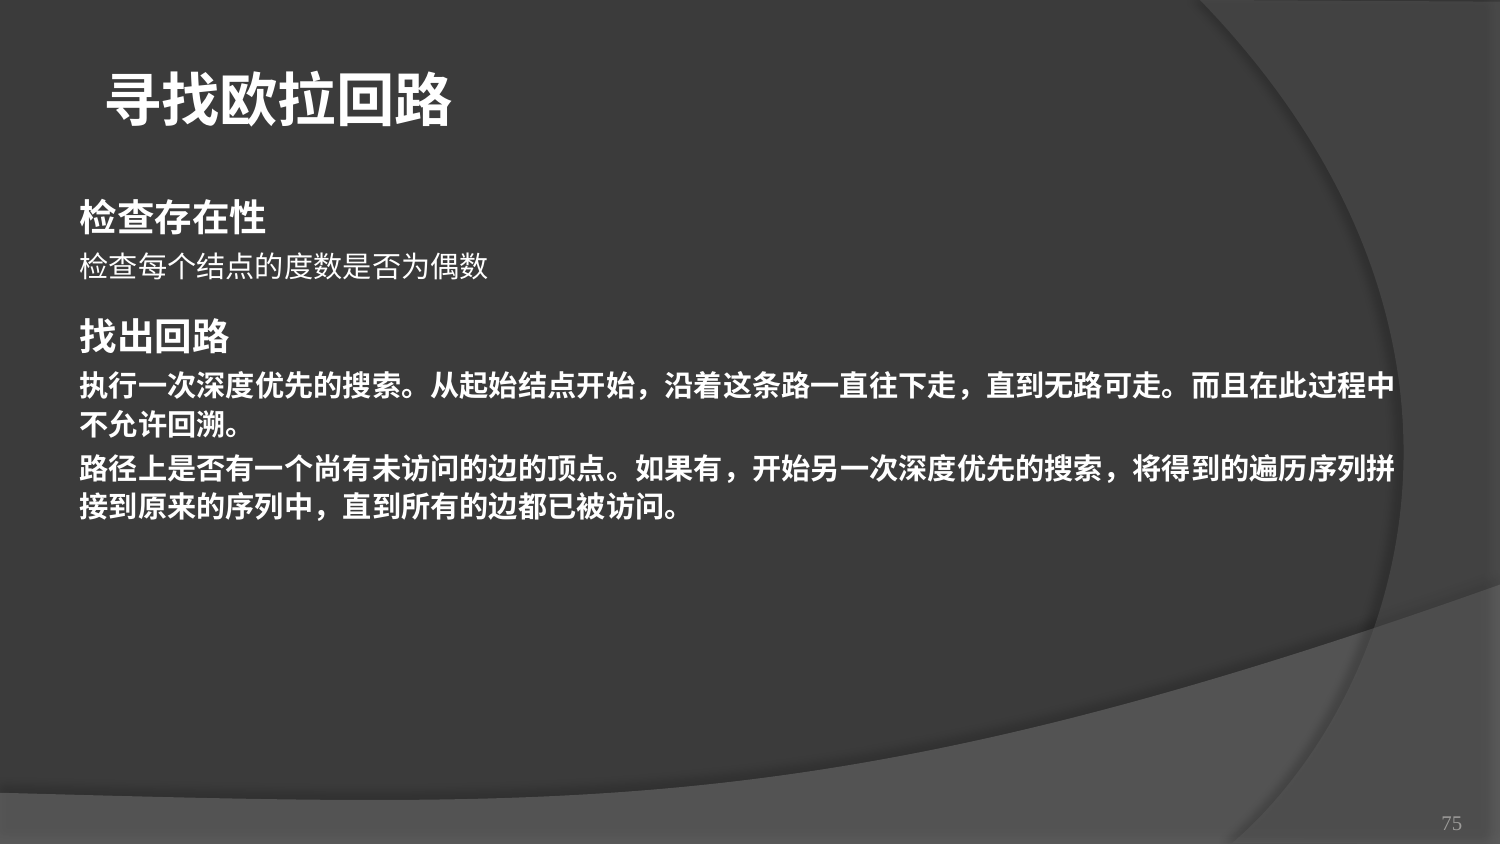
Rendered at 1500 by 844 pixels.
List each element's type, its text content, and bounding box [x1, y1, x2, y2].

slide_number 75 [1337, 790, 1463, 835]
text_box 寻找欧拉回路 [88, 55, 963, 141]
list 检查存在性 检查每个结点的度数是否为偶数 找出回路 执行一次深度优先的搜索。从起始结点开始，沿着这条路一直往下走，直到无路可走。而且在此过程中不允许回溯。 路径上是否有一个尚有未访问的边的顶点。如果有，开始另一次深度优先的搜索，将得到的遍历序列拼接到原来的序列中，直到所有的边都已被访问。 [64, 182, 1412, 576]
